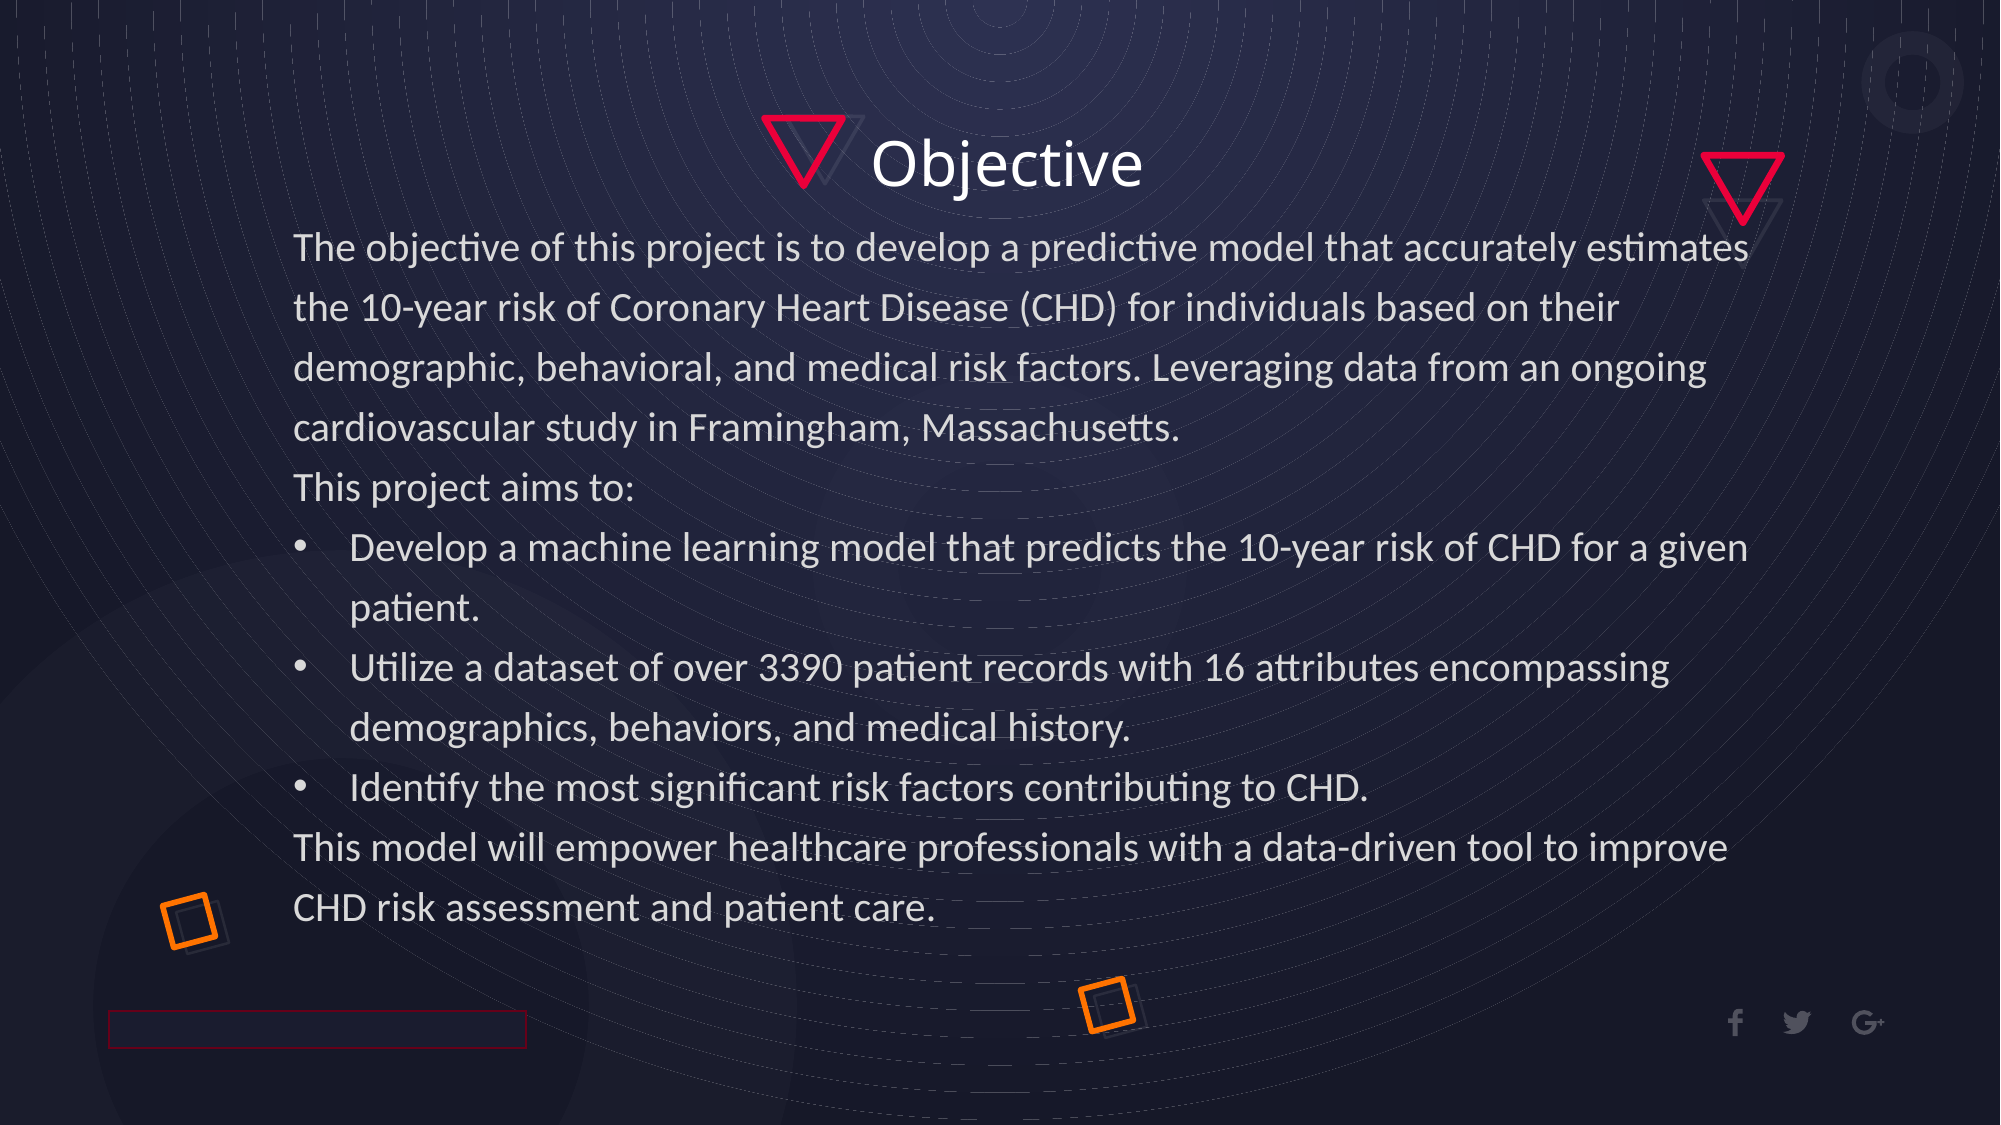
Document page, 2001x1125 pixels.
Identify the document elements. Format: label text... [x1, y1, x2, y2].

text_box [166, 93, 855, 951]
text_box Objective [855, 125, 1390, 219]
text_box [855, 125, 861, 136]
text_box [1084, 139, 1786, 1035]
text_box [108, 1010, 527, 1049]
text_box The objective of this project is to develop a predictive model that accurately estimates the 10-year risk of Coronary Heart Disease (CHD) for individuals based on their demographic, behavioral, and medical risk factors. Leveraging data from an ongoing cardiovascular study in Framingham, Massachusetts. This project aims to: Develop a machine learning model that predicts the 10-year risk of CHD for a given patient. Utilize a dataset of over 3390 patient records with 16 attributes encompassing demographics, behaviors, and medical history. Identify the most significant risk factors contributing to CHD. This model will empower healthcare professionals with a data-driven tool to improve CHD risk assessment and patient care. [855, 219, 1084, 938]
